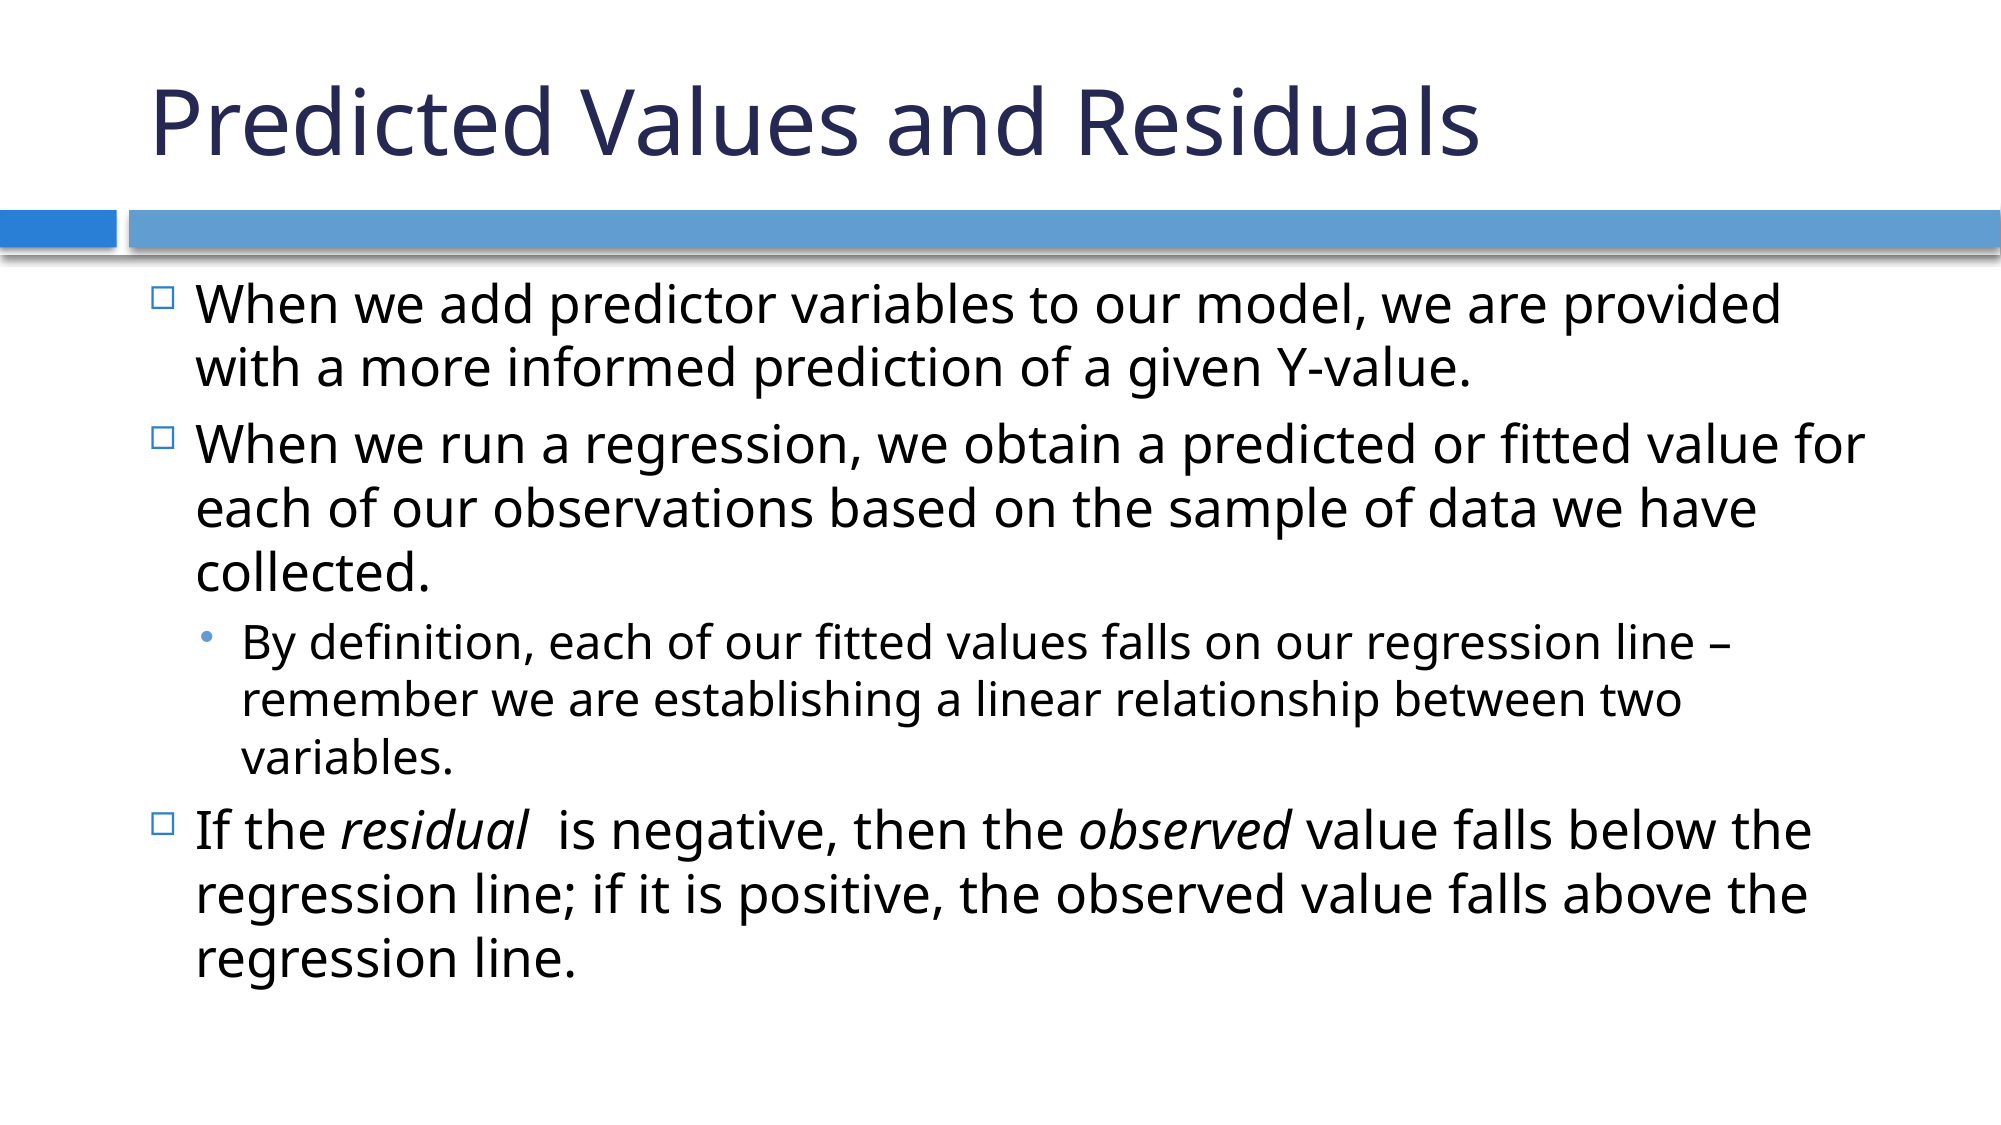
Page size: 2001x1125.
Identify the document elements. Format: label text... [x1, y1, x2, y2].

list When we add predictor variables to our model, we are provided with a more informed prediction of a given Y-value. When we run a regression, we obtain a predicted or fitted value for each of our observations based on the sample of data we have collected. By definition, each of our fitted values falls on our regression line – remember we are establishing a linear relationship between two variables. If the residual is negative, then the observed value falls below the regression line; if it is positive, the observed value falls above the regression line. [133, 262, 1918, 1000]
title Predicted Values and Residuals [133, 37, 1918, 200]
